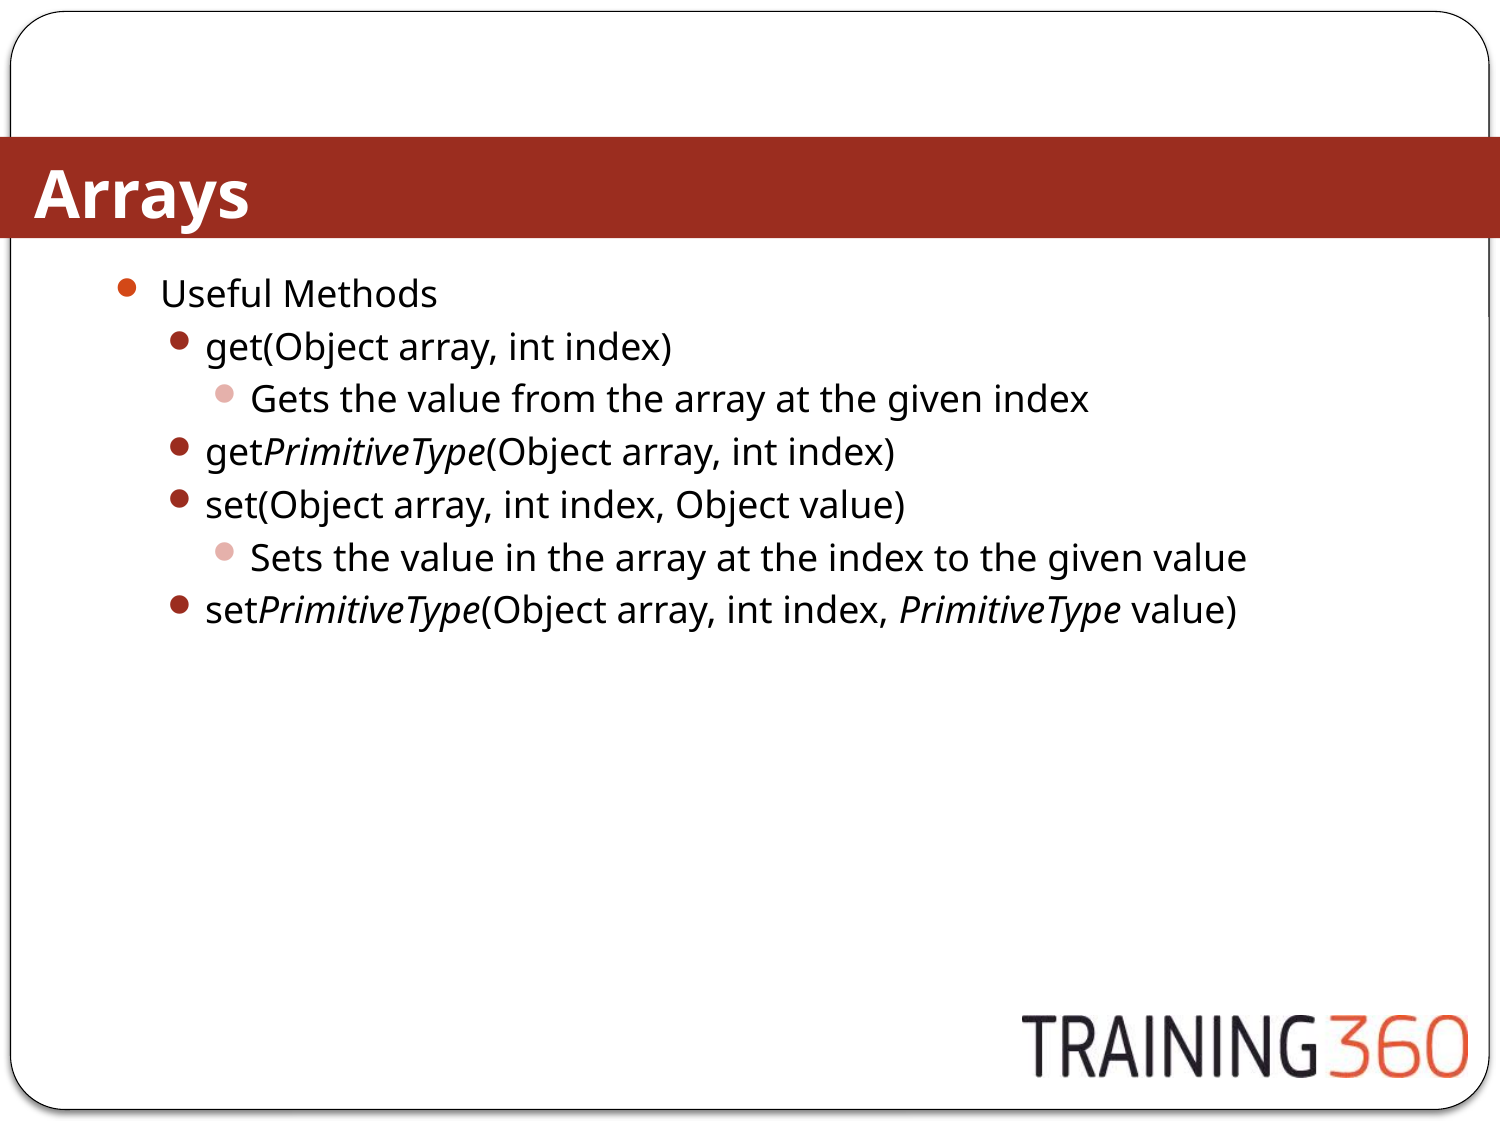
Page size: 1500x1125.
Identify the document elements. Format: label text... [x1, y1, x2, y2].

picture [1022, 1015, 1469, 1078]
text_box Arrays [0, 136, 1500, 239]
list Useful Methods get(Object array, int index) Gets the value from the array at the given index getPrimitiveType(Object array, int index) set(Object array, int index, Object value) Sets the value in the array at the index to the given value setPrimitiveType(Object array, int index, PrimitiveType value) [100, 262, 1438, 1000]
